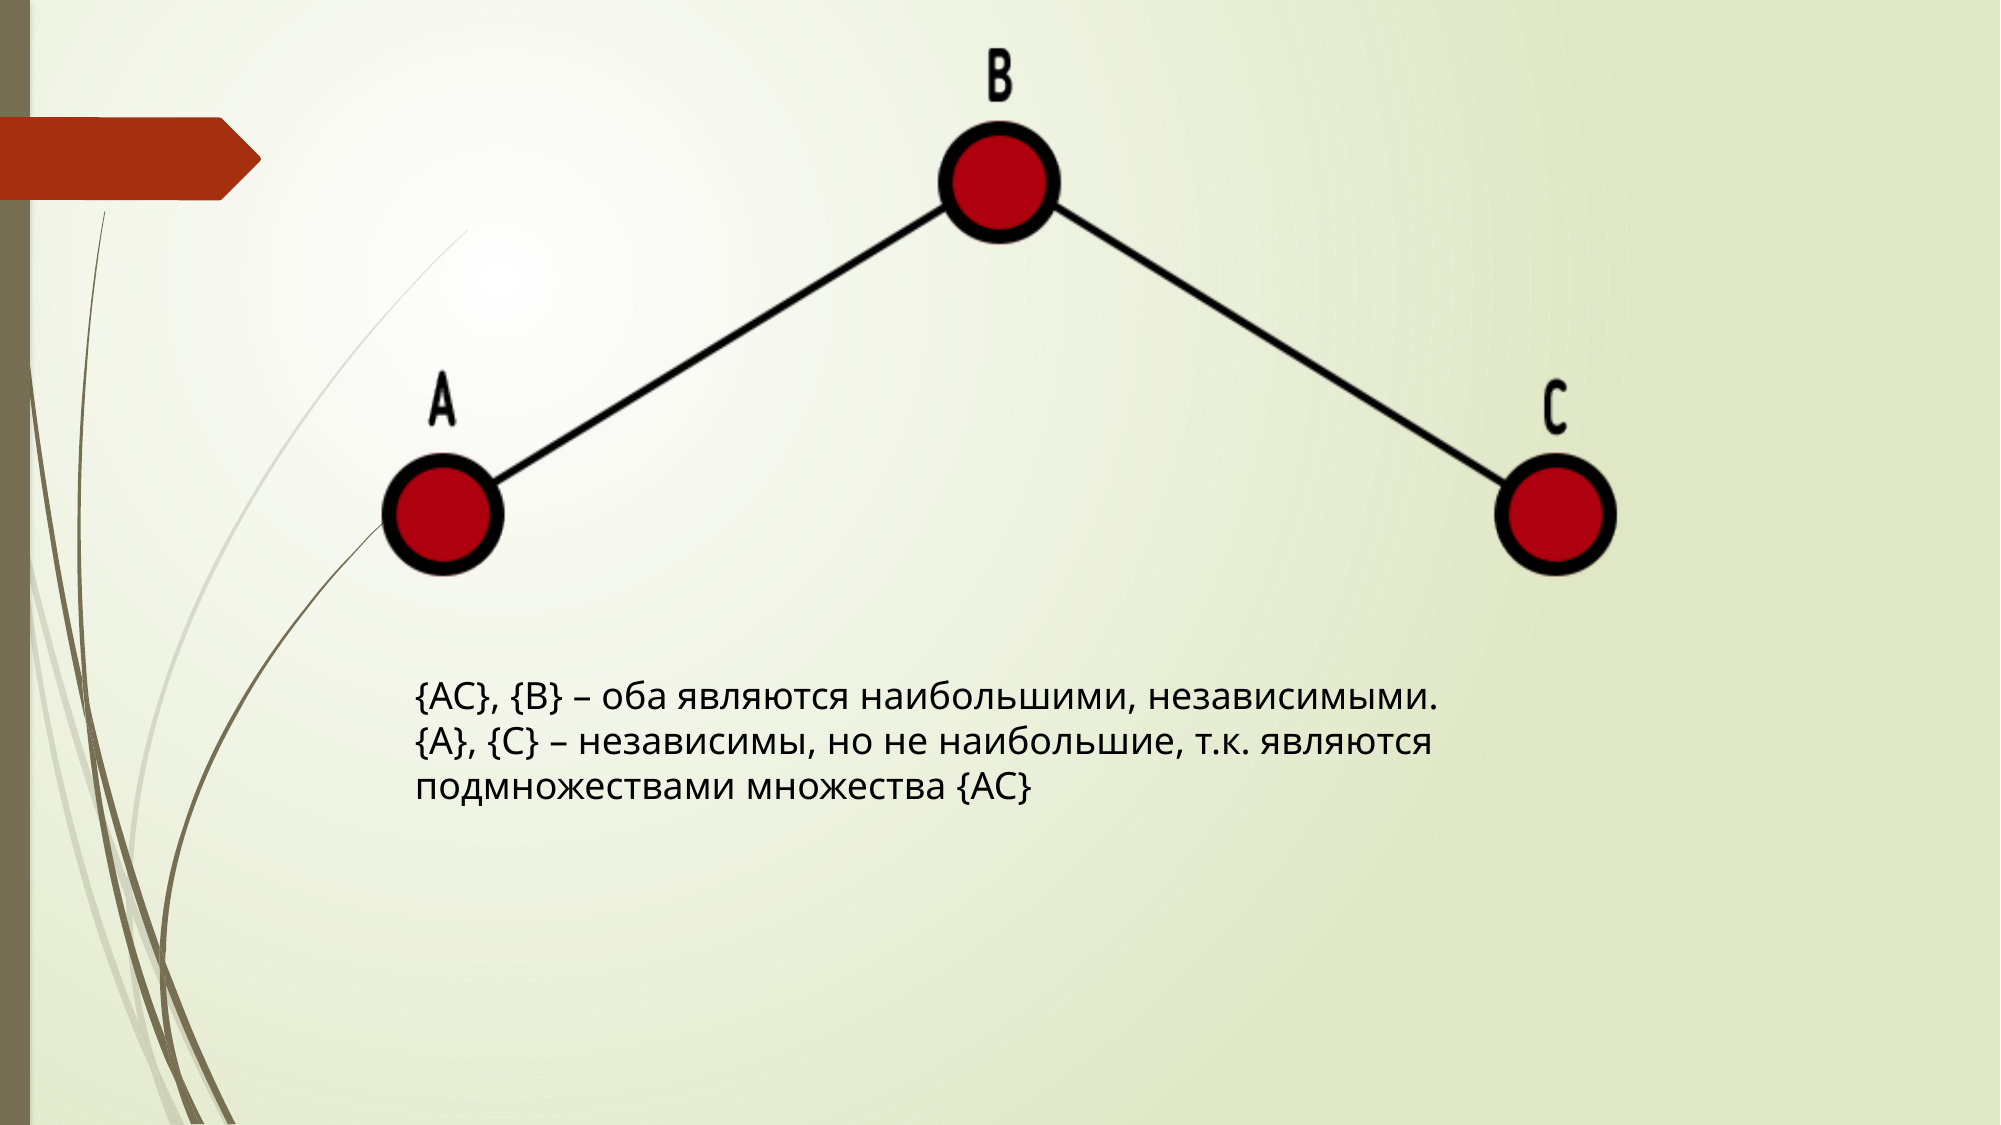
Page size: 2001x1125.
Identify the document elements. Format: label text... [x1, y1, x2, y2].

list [377, 40, 1622, 583]
text_box {AC}, {B} – оба являются наибольшими, независимыми. {A}, {C} – независимы, но не наибольшие, т.к. являются подмножествами множества {AC} [400, 664, 1459, 815]
